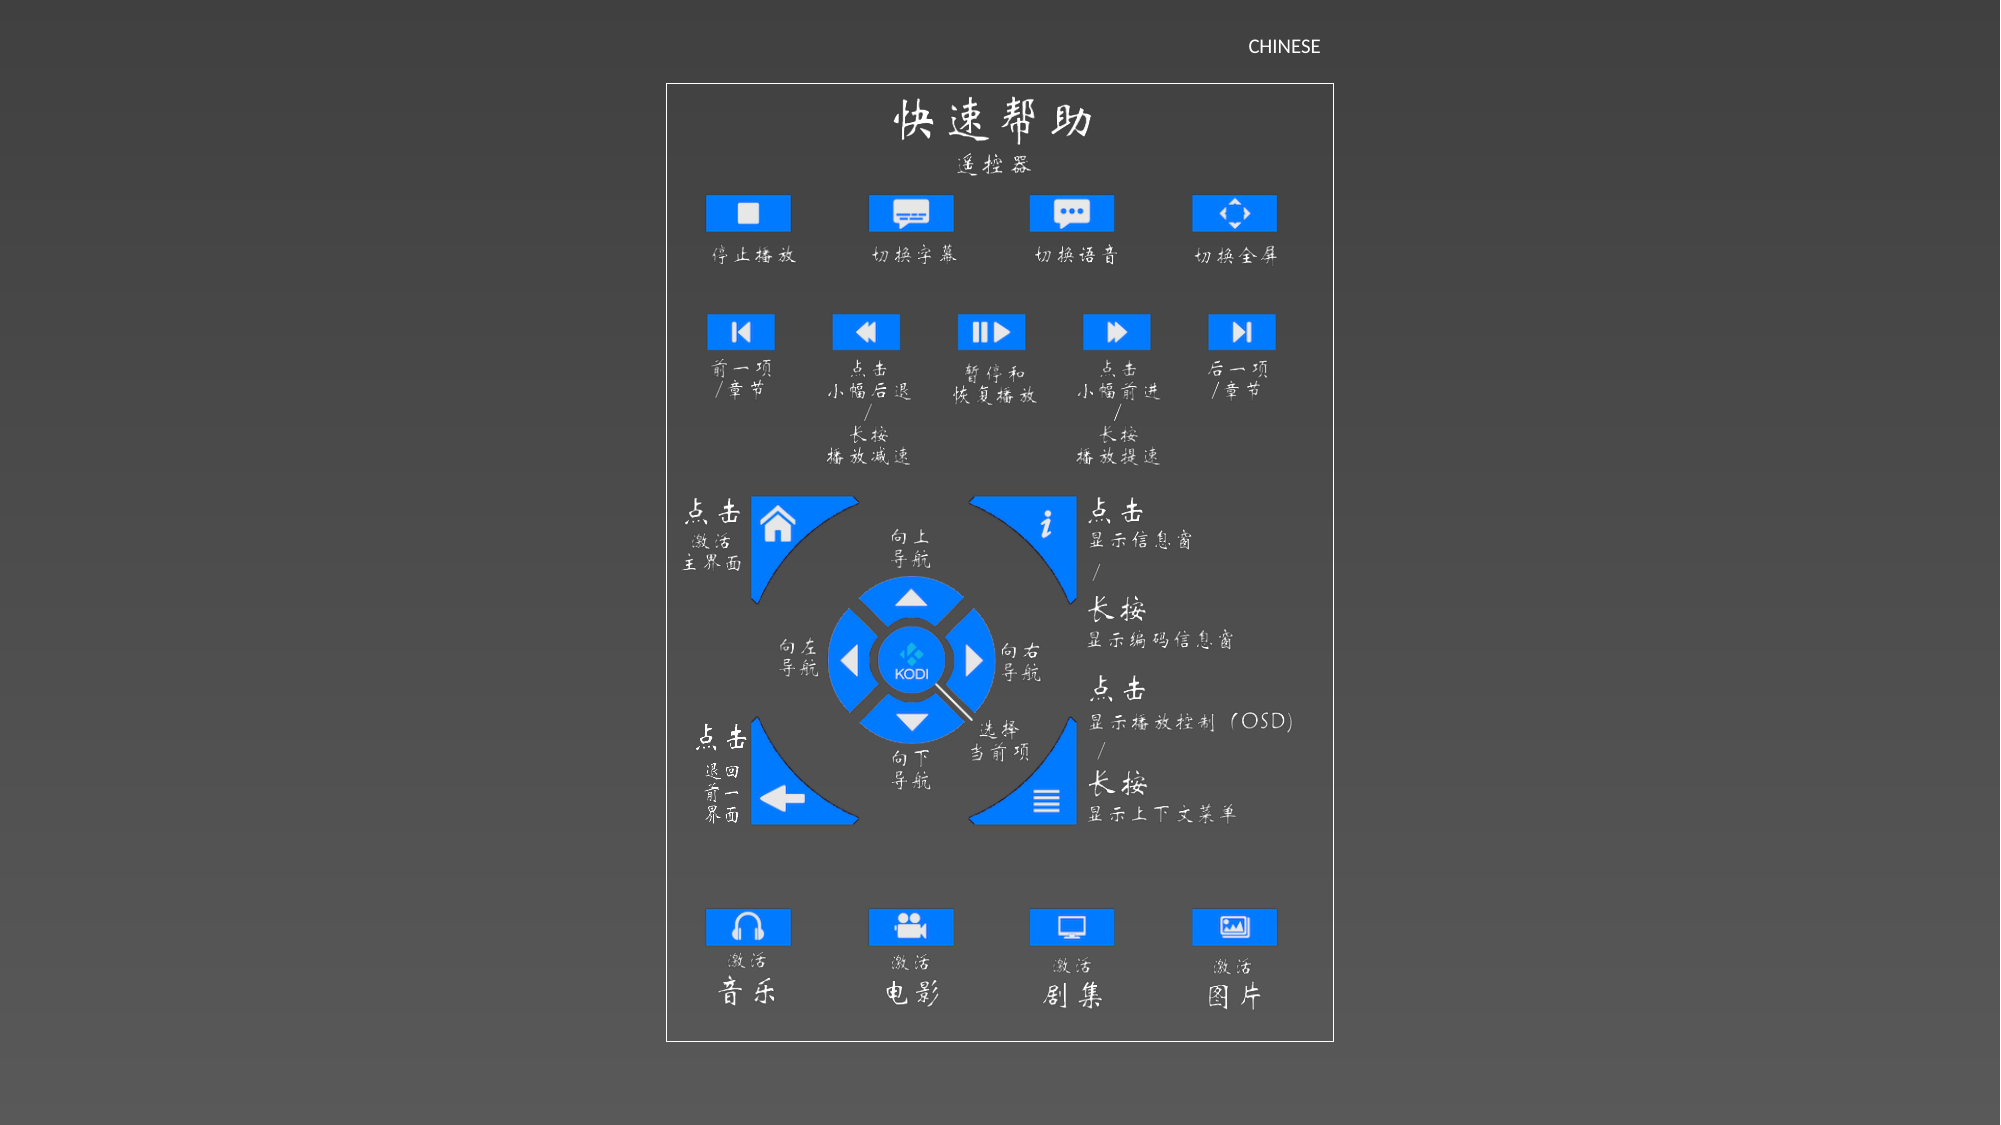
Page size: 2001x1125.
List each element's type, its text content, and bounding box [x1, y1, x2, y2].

picture [666, 83, 1334, 1042]
text_box CHINESE [1233, 25, 1336, 66]
